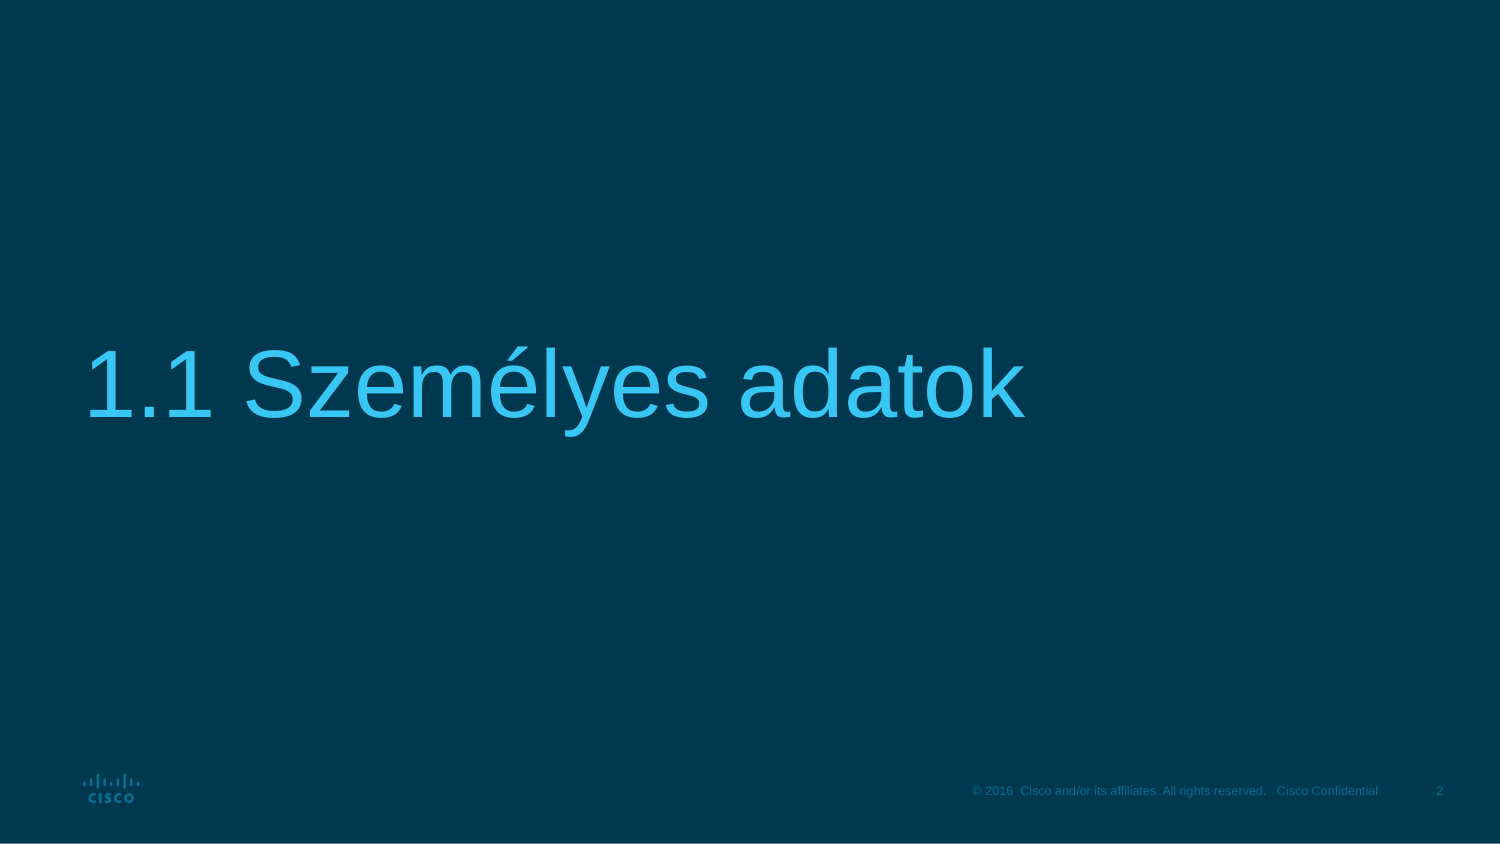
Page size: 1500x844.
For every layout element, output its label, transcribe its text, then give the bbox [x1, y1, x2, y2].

title 1.1 Személyes adatok [68, 150, 1315, 446]
